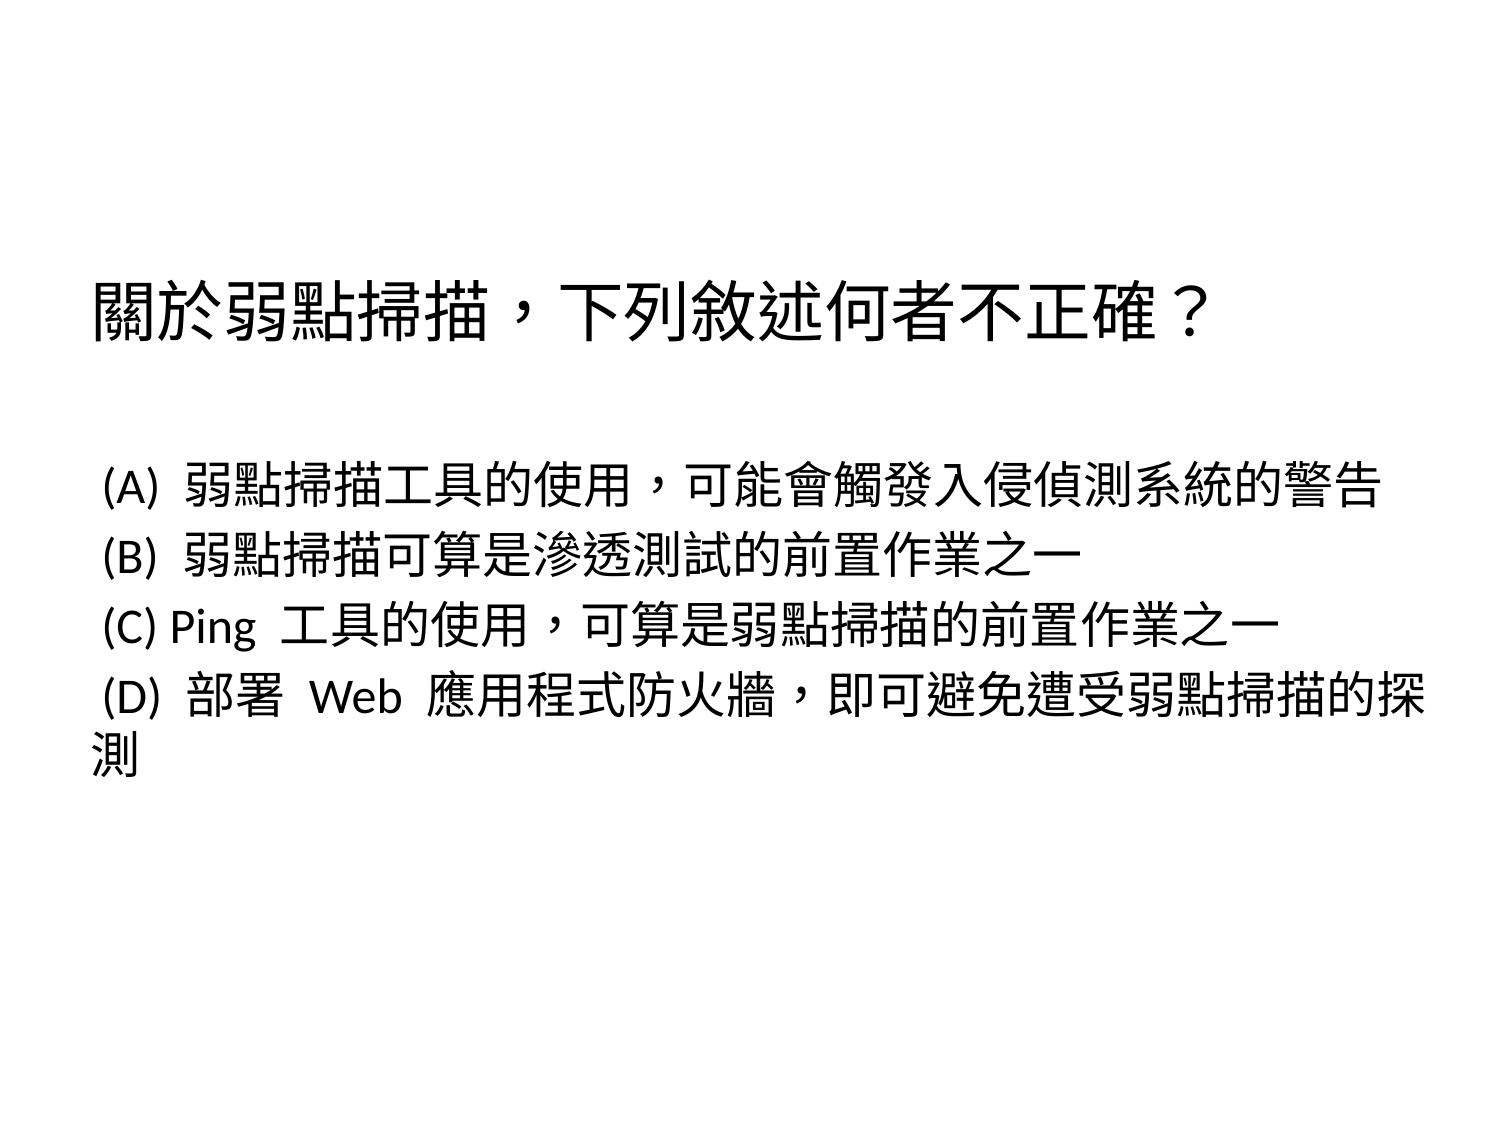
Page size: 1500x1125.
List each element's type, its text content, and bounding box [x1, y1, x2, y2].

list 關於弱點掃描，下列敘述何者不正確？ (A) 弱點掃描工具的使用，可能會觸發入侵偵測系統的警告 (B) 弱點掃描可算是滲透測試的前置作業之一 (C) Ping 工具的使用，可算是弱點掃描的前置作業之一 (D) 部署 Web 應用程式防火牆，即可避免遭受弱點掃描的探測 [75, 262, 1471, 953]
